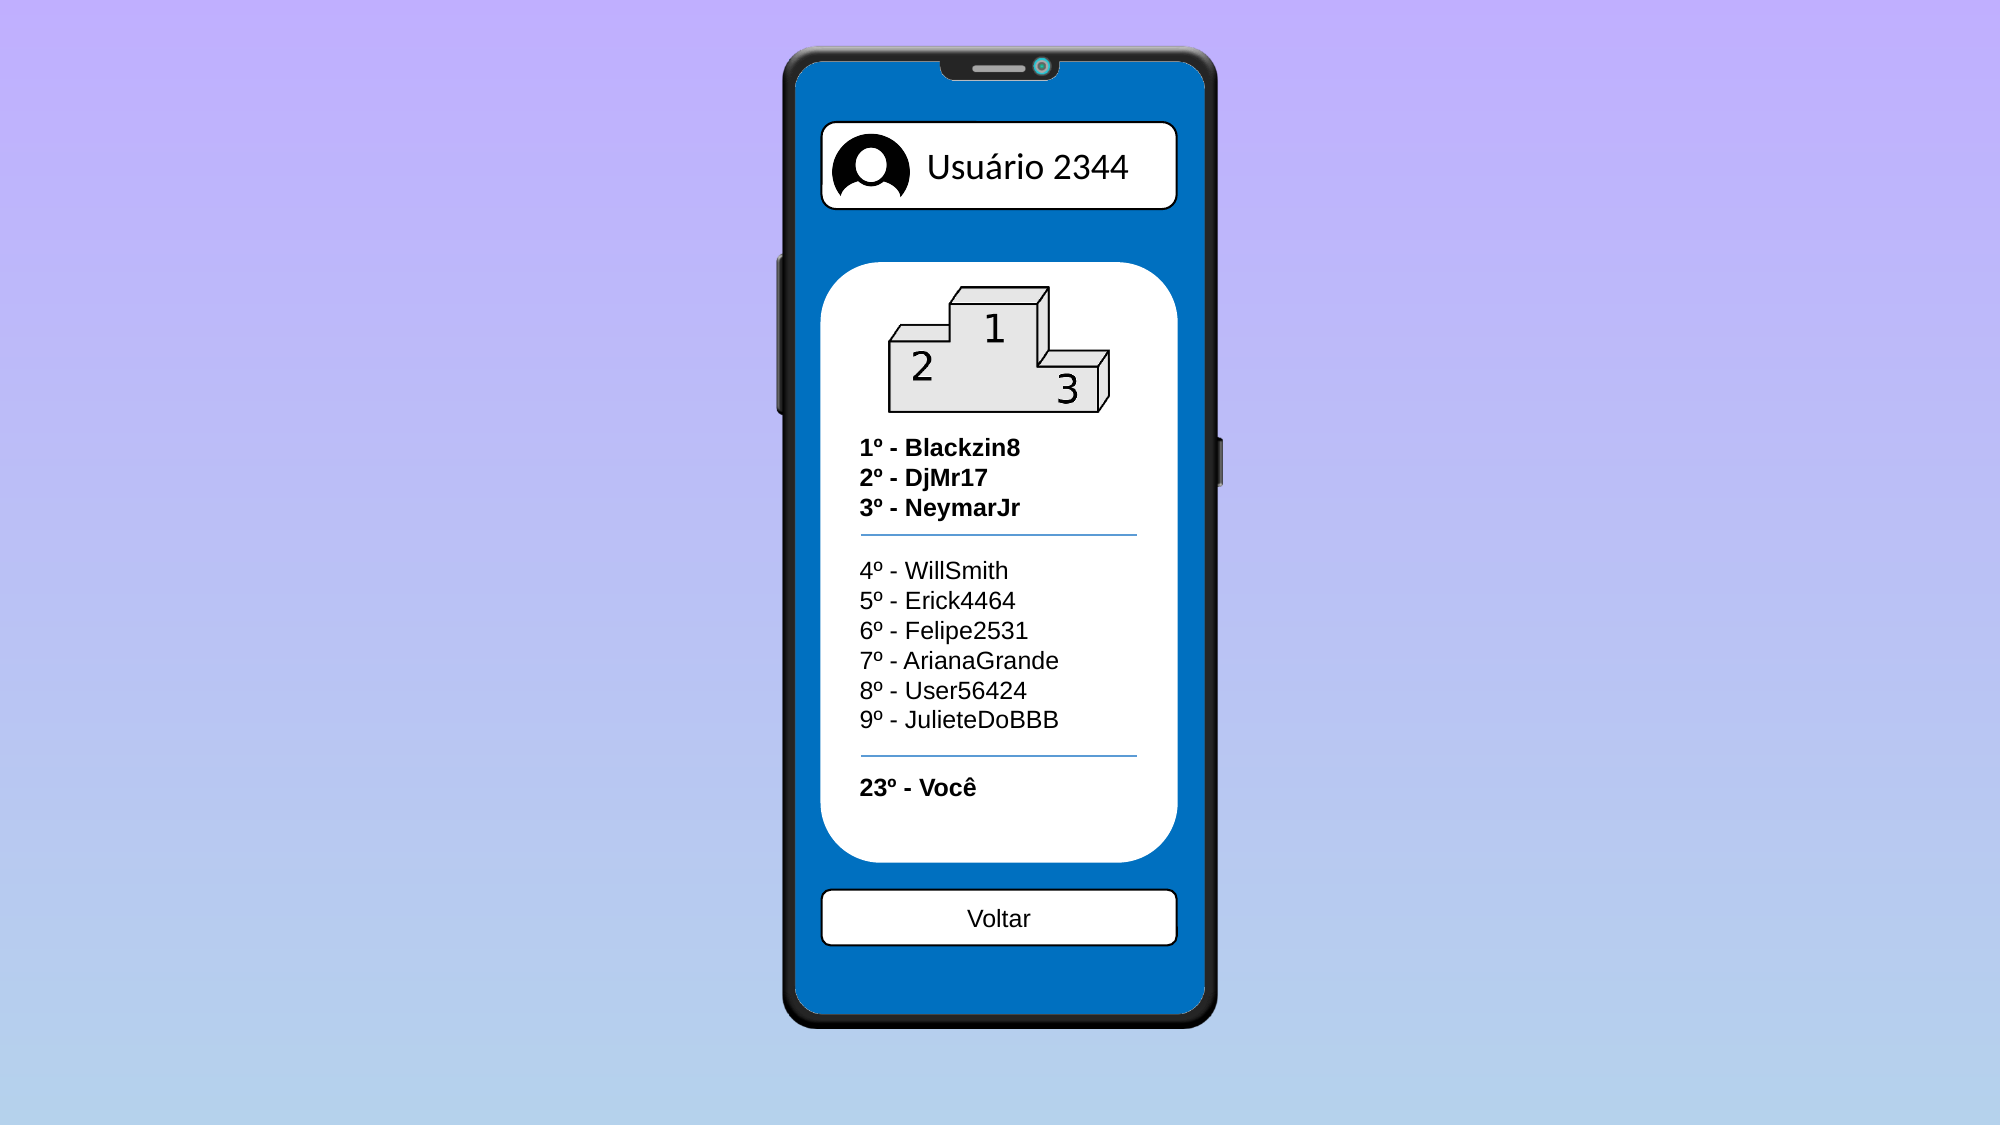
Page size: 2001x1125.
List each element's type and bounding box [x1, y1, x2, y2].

picture [436, 0, 1562, 1100]
